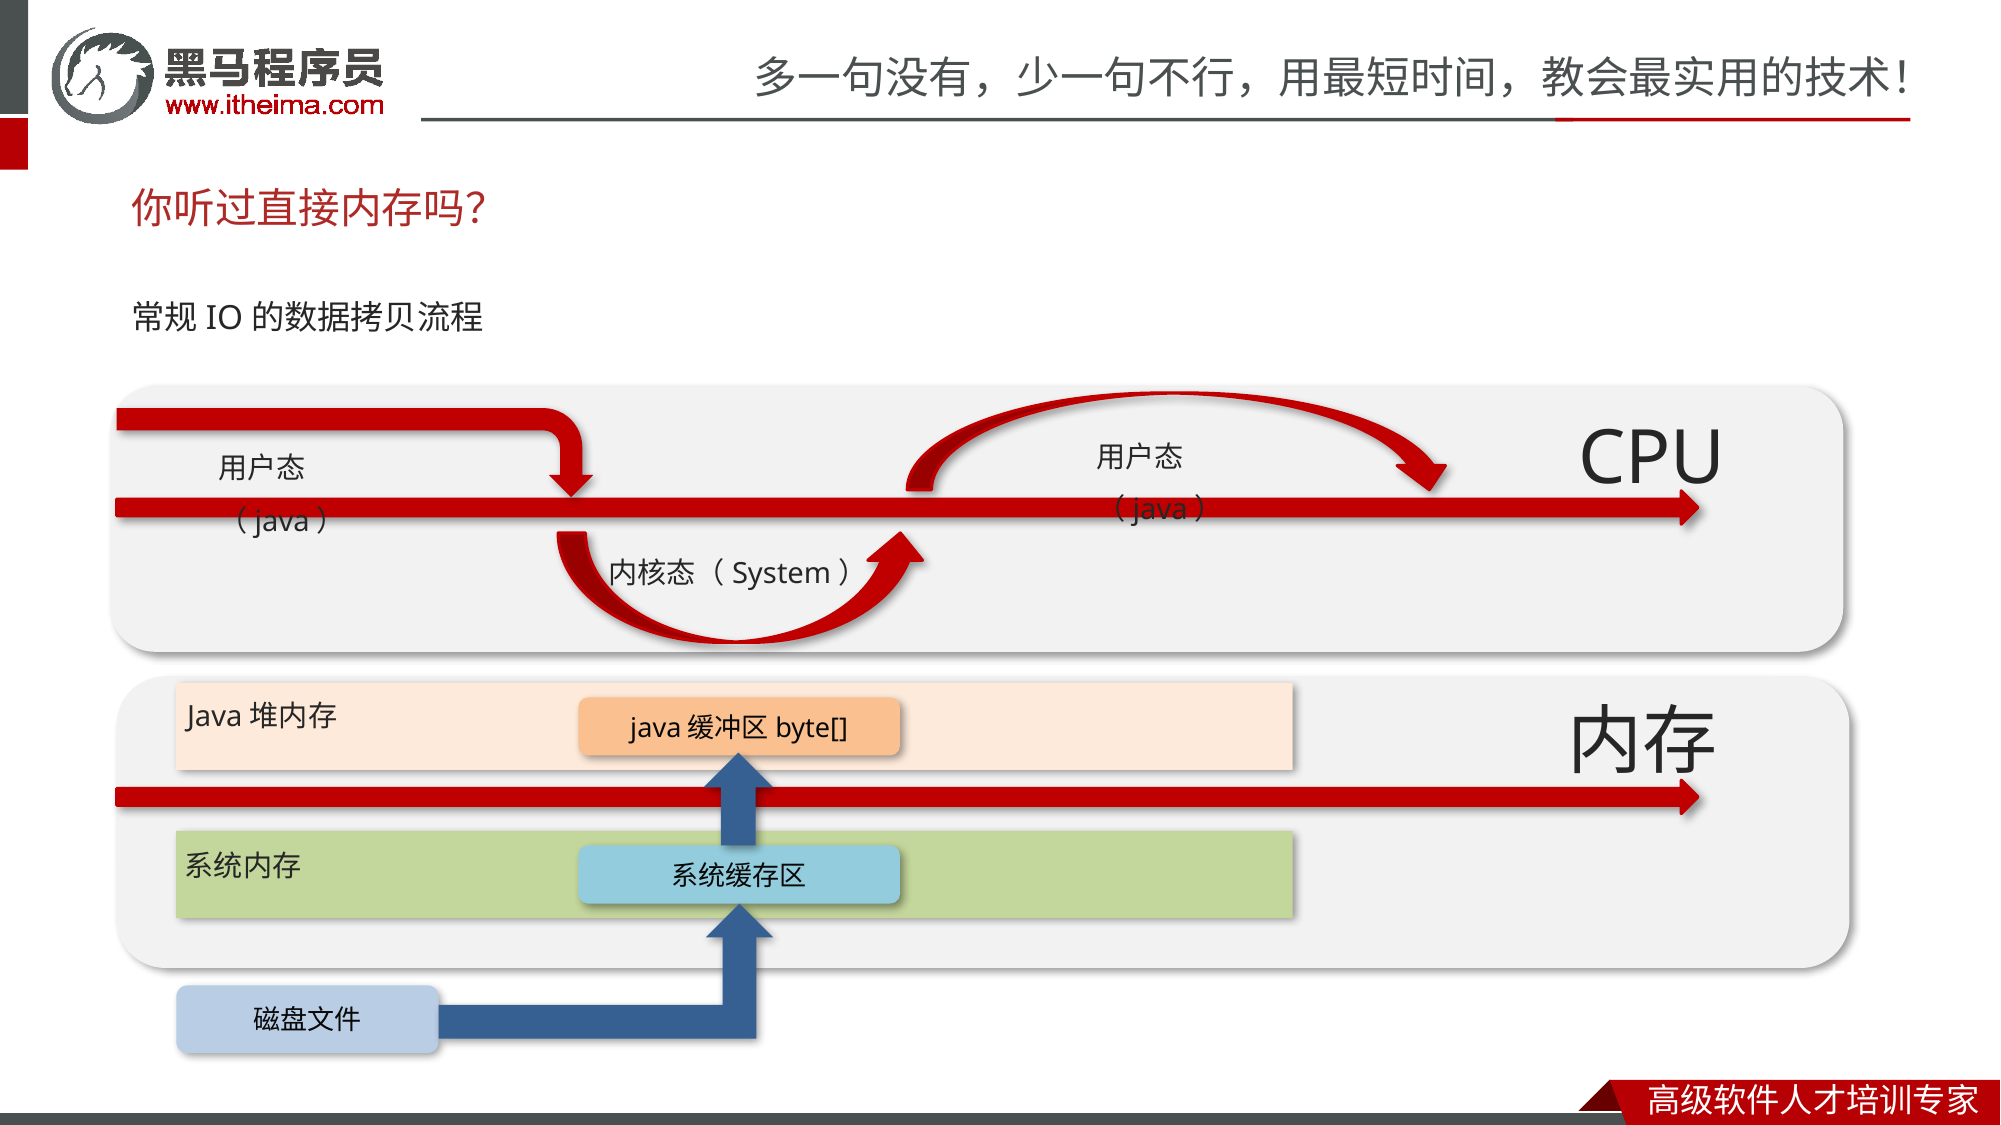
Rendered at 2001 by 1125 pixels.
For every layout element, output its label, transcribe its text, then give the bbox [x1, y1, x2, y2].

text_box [110, 356, 1850, 1054]
list 常规IO的数据拷贝流程 [116, 268, 1872, 364]
picture [50, 26, 384, 125]
title 你听过直接内存吗？ [116, 164, 1872, 250]
